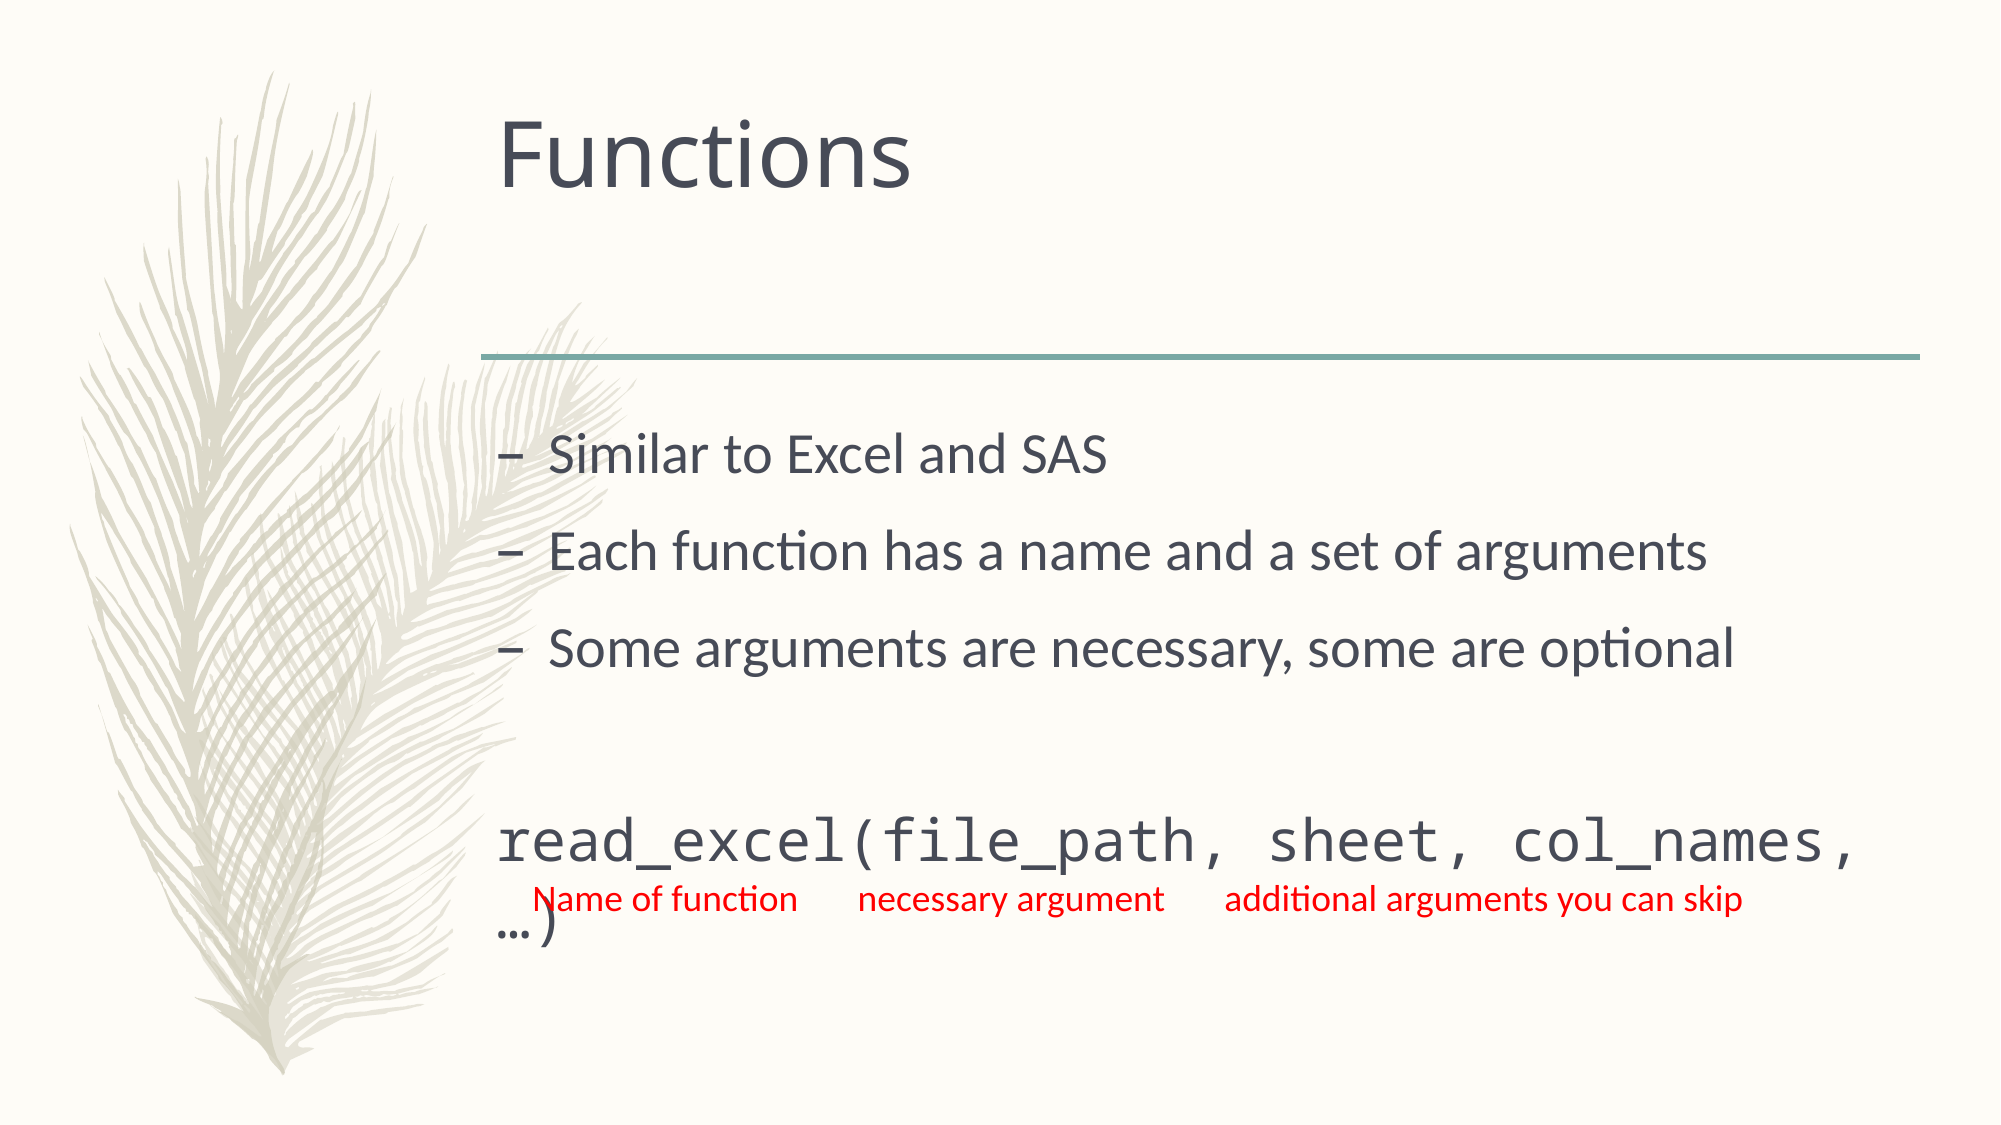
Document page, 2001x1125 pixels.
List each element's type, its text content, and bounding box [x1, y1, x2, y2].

list Similar to Excel and SAS Each function has a name and a set of arguments Some arguments are necessary, some are optional read_excel(file_path, sheet, col_names, …) [481, 399, 1920, 999]
text_box Name of function necessary argument additional arguments you can skip [517, 866, 1761, 926]
title Functions [481, 93, 1920, 350]
